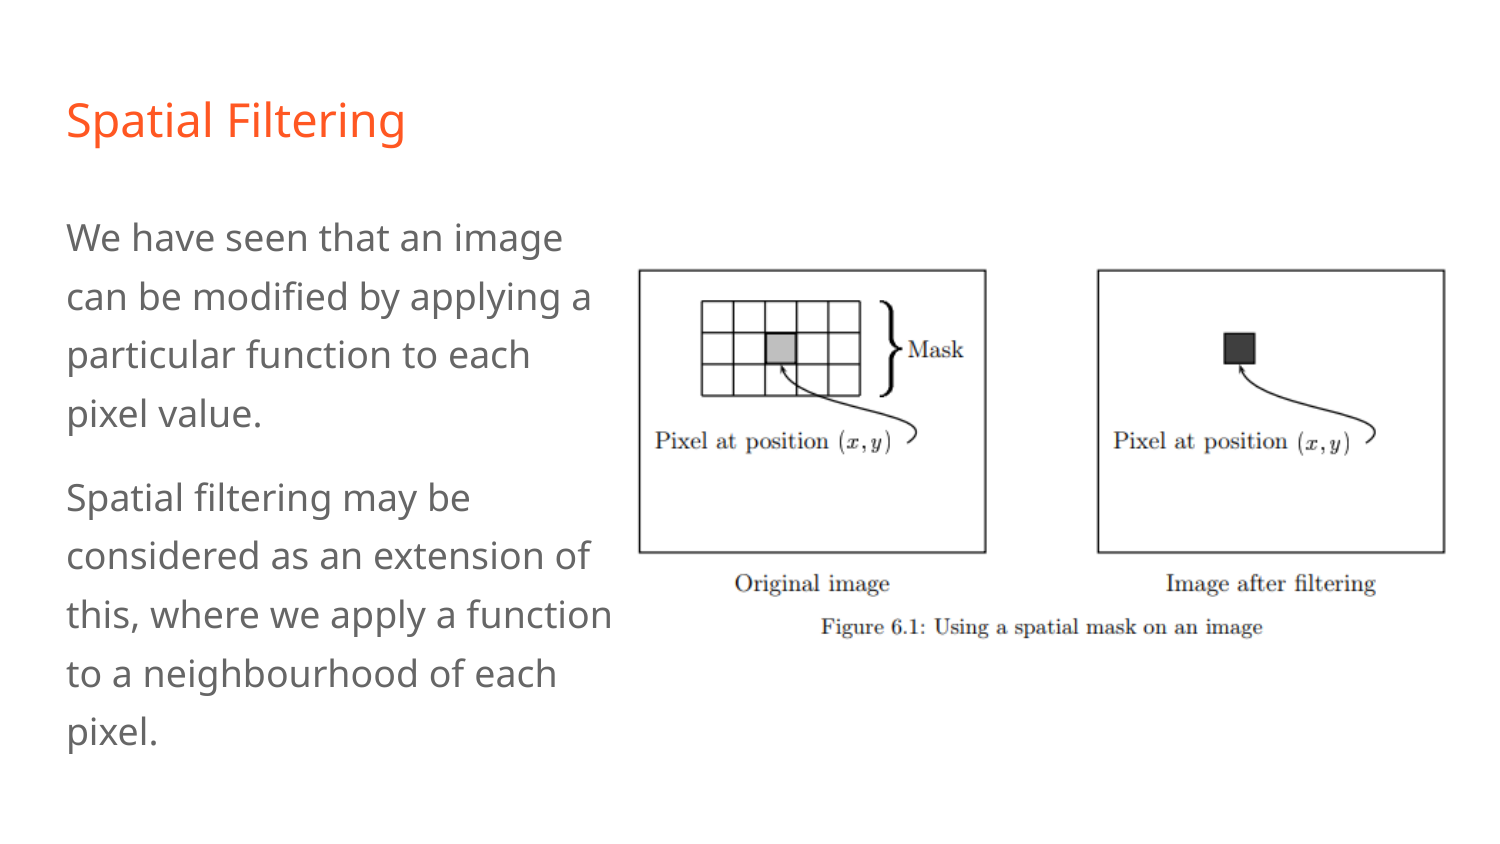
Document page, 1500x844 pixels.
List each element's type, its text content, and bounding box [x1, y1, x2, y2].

list We have seen that an image can be modified by applying a particular function to each pixel value. Spatial filtering may be considered as an extension of this, where we apply a function to a neighbourhood of each pixel. [51, 189, 633, 812]
picture [632, 262, 1451, 645]
title Spatial Filtering [51, 72, 1449, 167]
